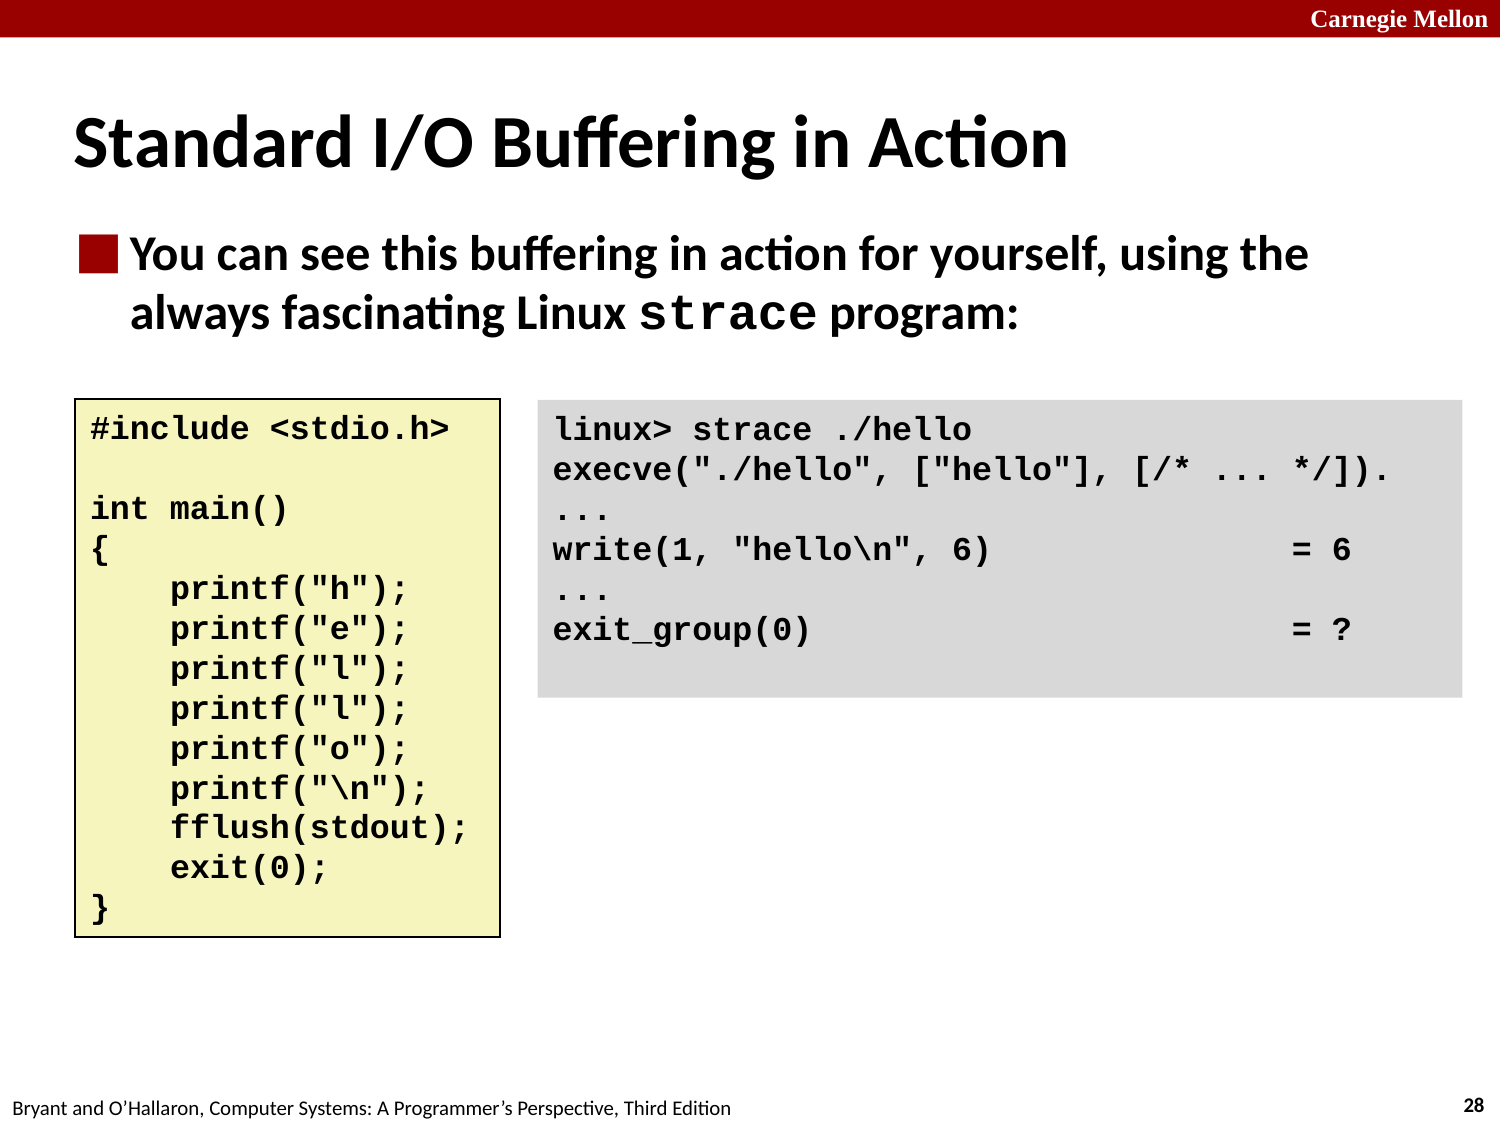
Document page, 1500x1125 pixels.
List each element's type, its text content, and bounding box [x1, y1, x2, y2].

title Standard I/O Buffering in Action [58, 75, 1304, 200]
text_box #include <stdio.h> int main() { printf("h"); printf("e"); printf("l"); printf("l"); printf("o"); printf("\n"); fflush(stdout); exit(0); } [75, 398, 500, 938]
text_box linux> strace ./hello execve("./hello", ["hello"], [/* ... */]). ... write(1, "hello\n", 6) = 6 ... exit_group(0) = ? [537, 399, 1463, 698]
list You can see this buffering in action for yourself, using the always fascinating Linux strace program: [58, 212, 1354, 1029]
